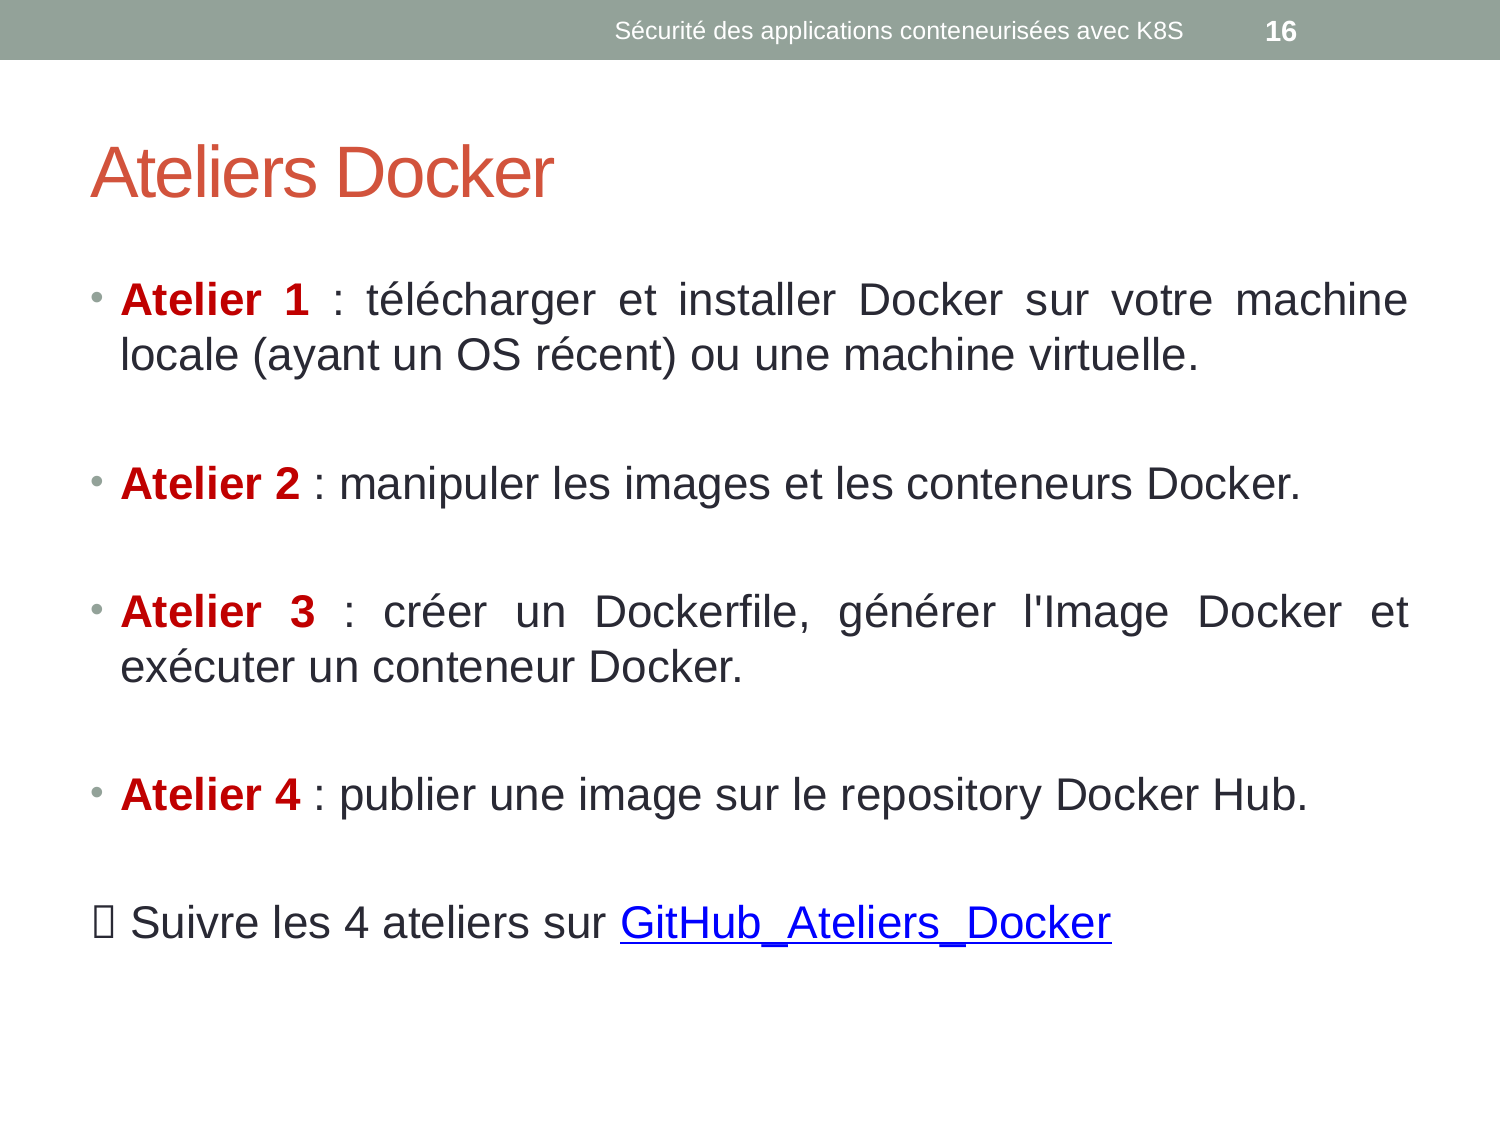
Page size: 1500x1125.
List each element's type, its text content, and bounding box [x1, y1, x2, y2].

title Ateliers Docker [75, 87, 1447, 250]
slide_number 16 [1250, 3, 1425, 57]
footer Sécurité des applications conteneurisées avec K8S [562, 3, 1238, 57]
list Atelier 1 : télécharger et installer Docker sur votre machine locale (ayant un OS récent) ou une machine virtuelle. Atelier 2 : manipuler les images et les conteneurs Docker. Atelier 3 : créer un Dockerfile, générer l'Image Docker et exécuter un conteneur Docker. Atelier 4 : publier une image sur le repository Docker Hub.  Suivre les 4 ateliers sur GitHub_Ateliers_Docker [75, 262, 1425, 1063]
